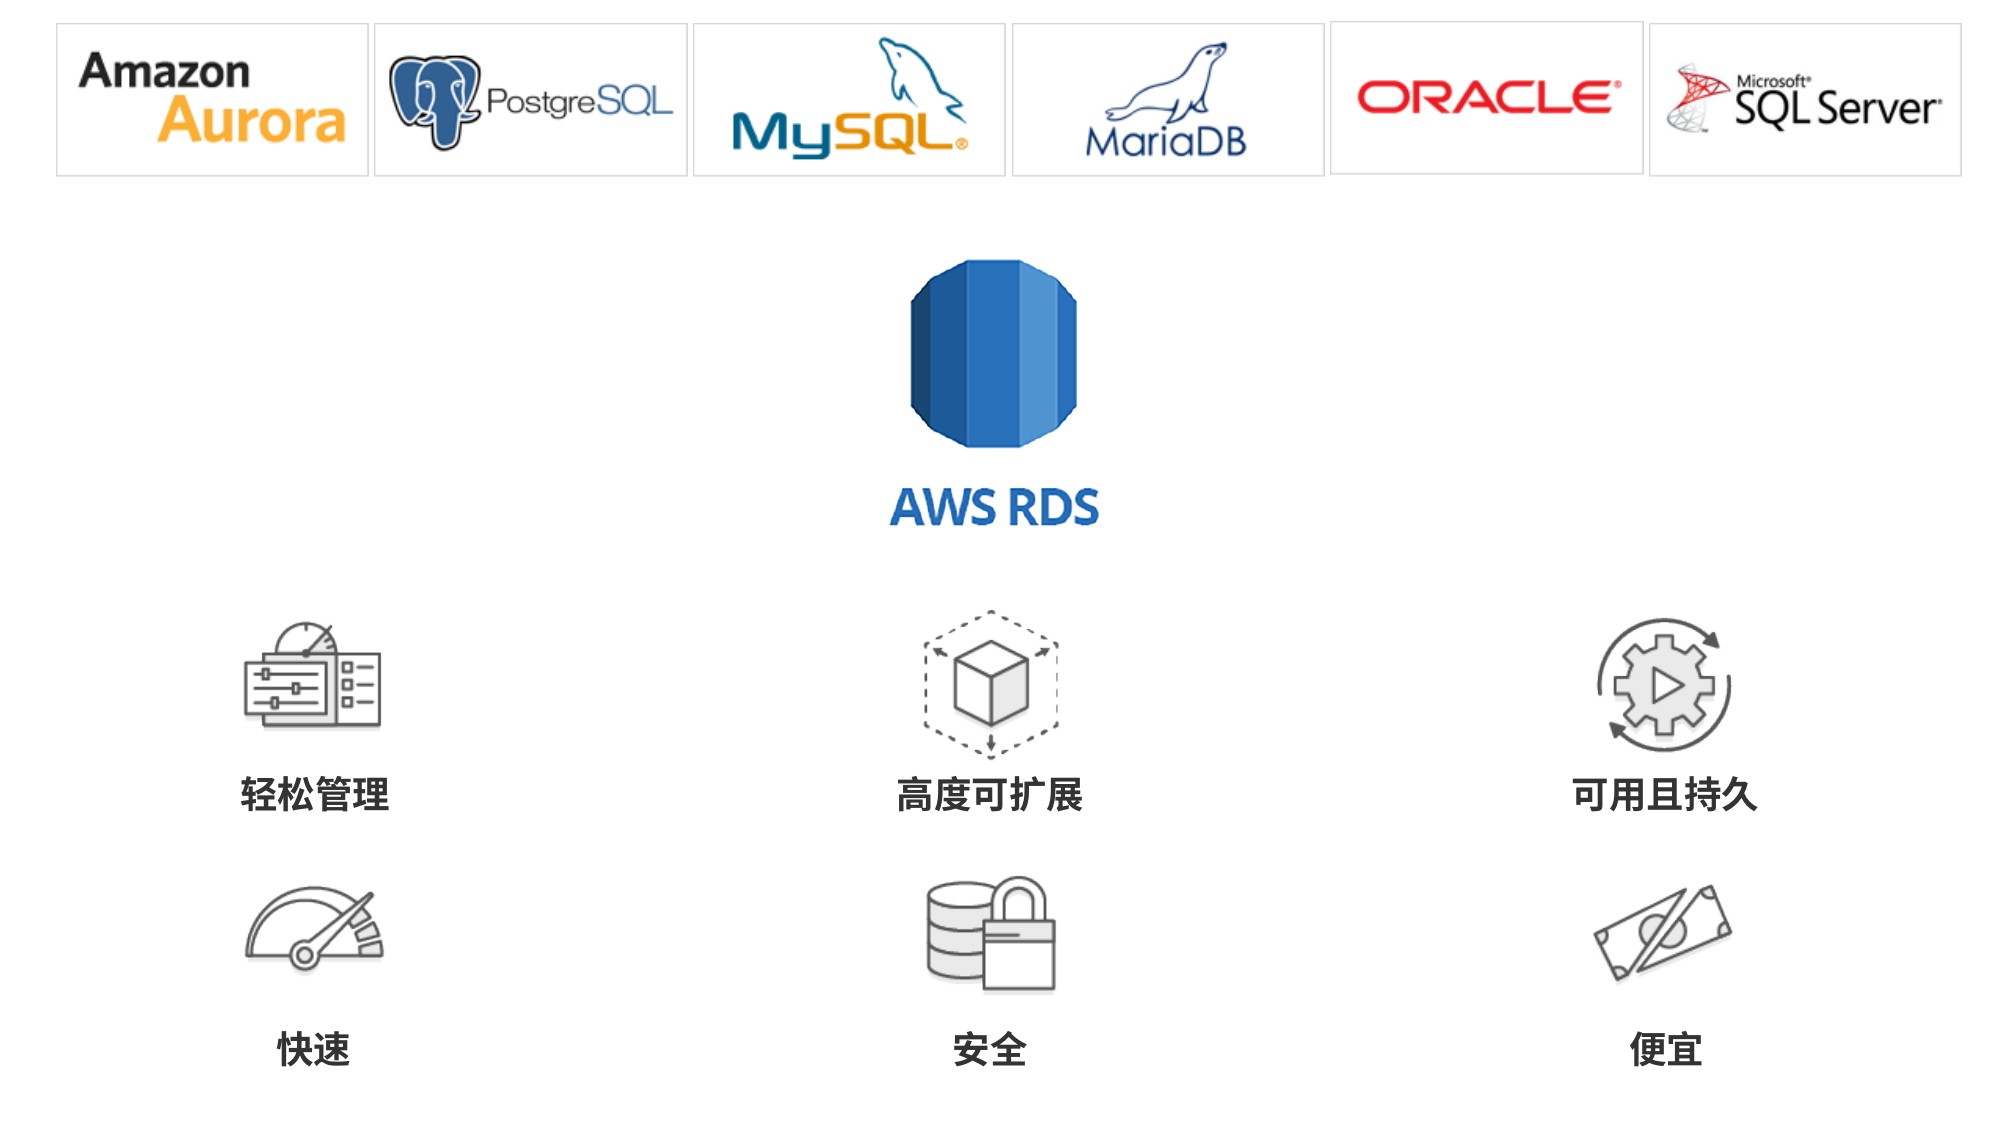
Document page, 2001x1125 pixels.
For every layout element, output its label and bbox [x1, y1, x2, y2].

picture [693, 23, 1325, 608]
text_box [237, 862, 1744, 1080]
picture [374, 23, 688, 180]
picture [1649, 23, 1963, 180]
picture [1330, 21, 1644, 178]
picture [55, 23, 369, 180]
text_box [223, 606, 1777, 825]
